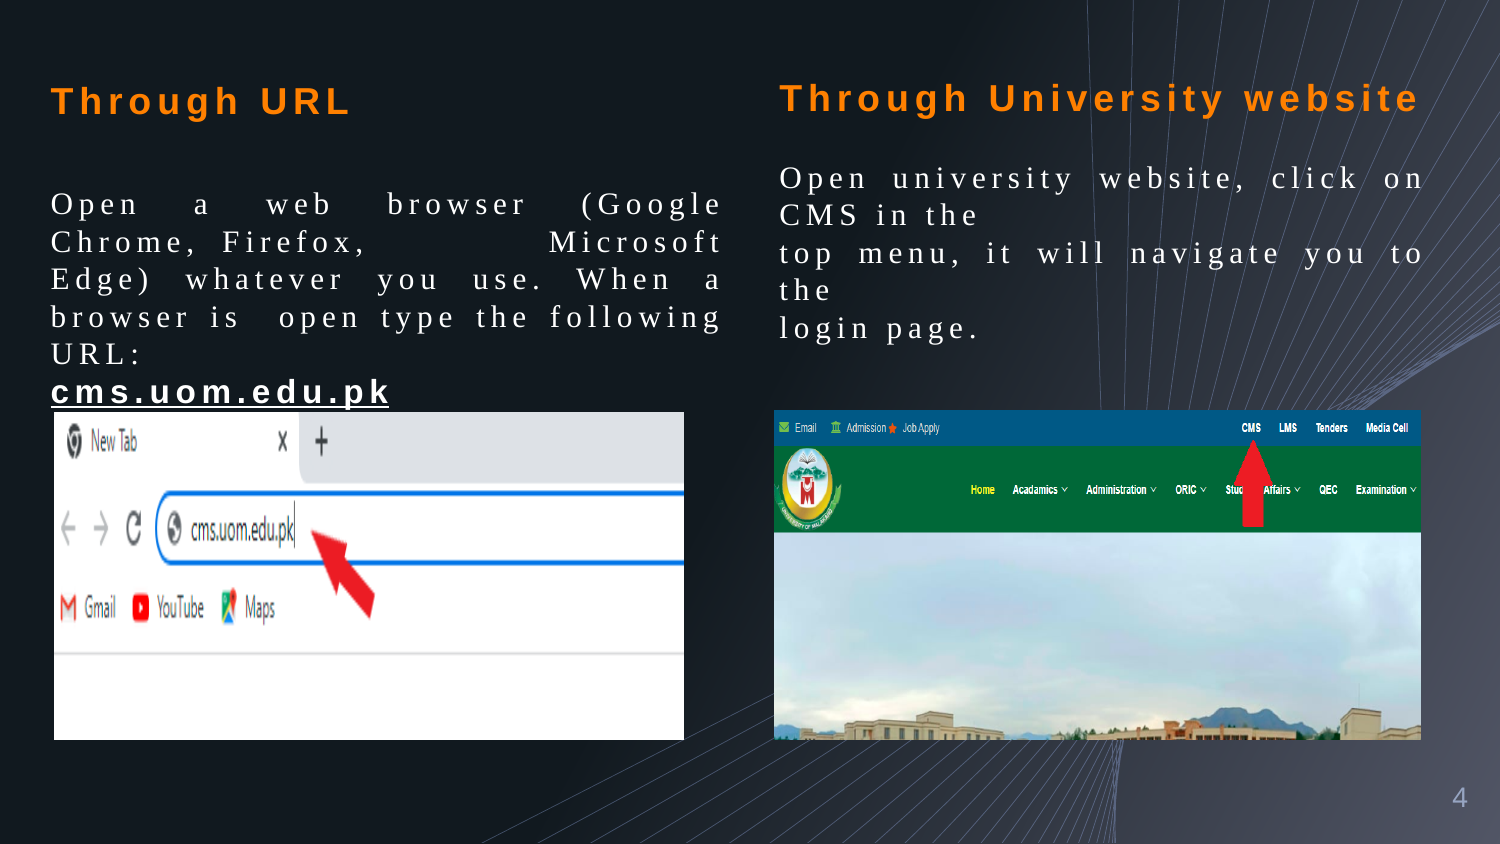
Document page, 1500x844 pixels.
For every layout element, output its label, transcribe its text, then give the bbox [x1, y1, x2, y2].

picture [833, 422, 840, 432]
picture [780, 423, 788, 431]
picture [890, 425, 896, 432]
text_box Through University website Open university website, click on CMS in the top menu, it will navigate you to the login page. [764, 71, 1443, 312]
picture [53, 412, 684, 741]
picture [1368, 424, 1382, 431]
picture [1247, 424, 1254, 431]
text_box Through URL Open a web browser (Google Chrome, Firefox, Microsoft Edge) whatever you use. When a browser is open type the following URL: cms.uom.edu.pk [35, 74, 741, 435]
picture [1285, 424, 1295, 431]
picture [773, 442, 1422, 741]
picture [1400, 424, 1407, 431]
picture [1318, 424, 1342, 431]
text_box <number> [1378, 766, 1468, 831]
